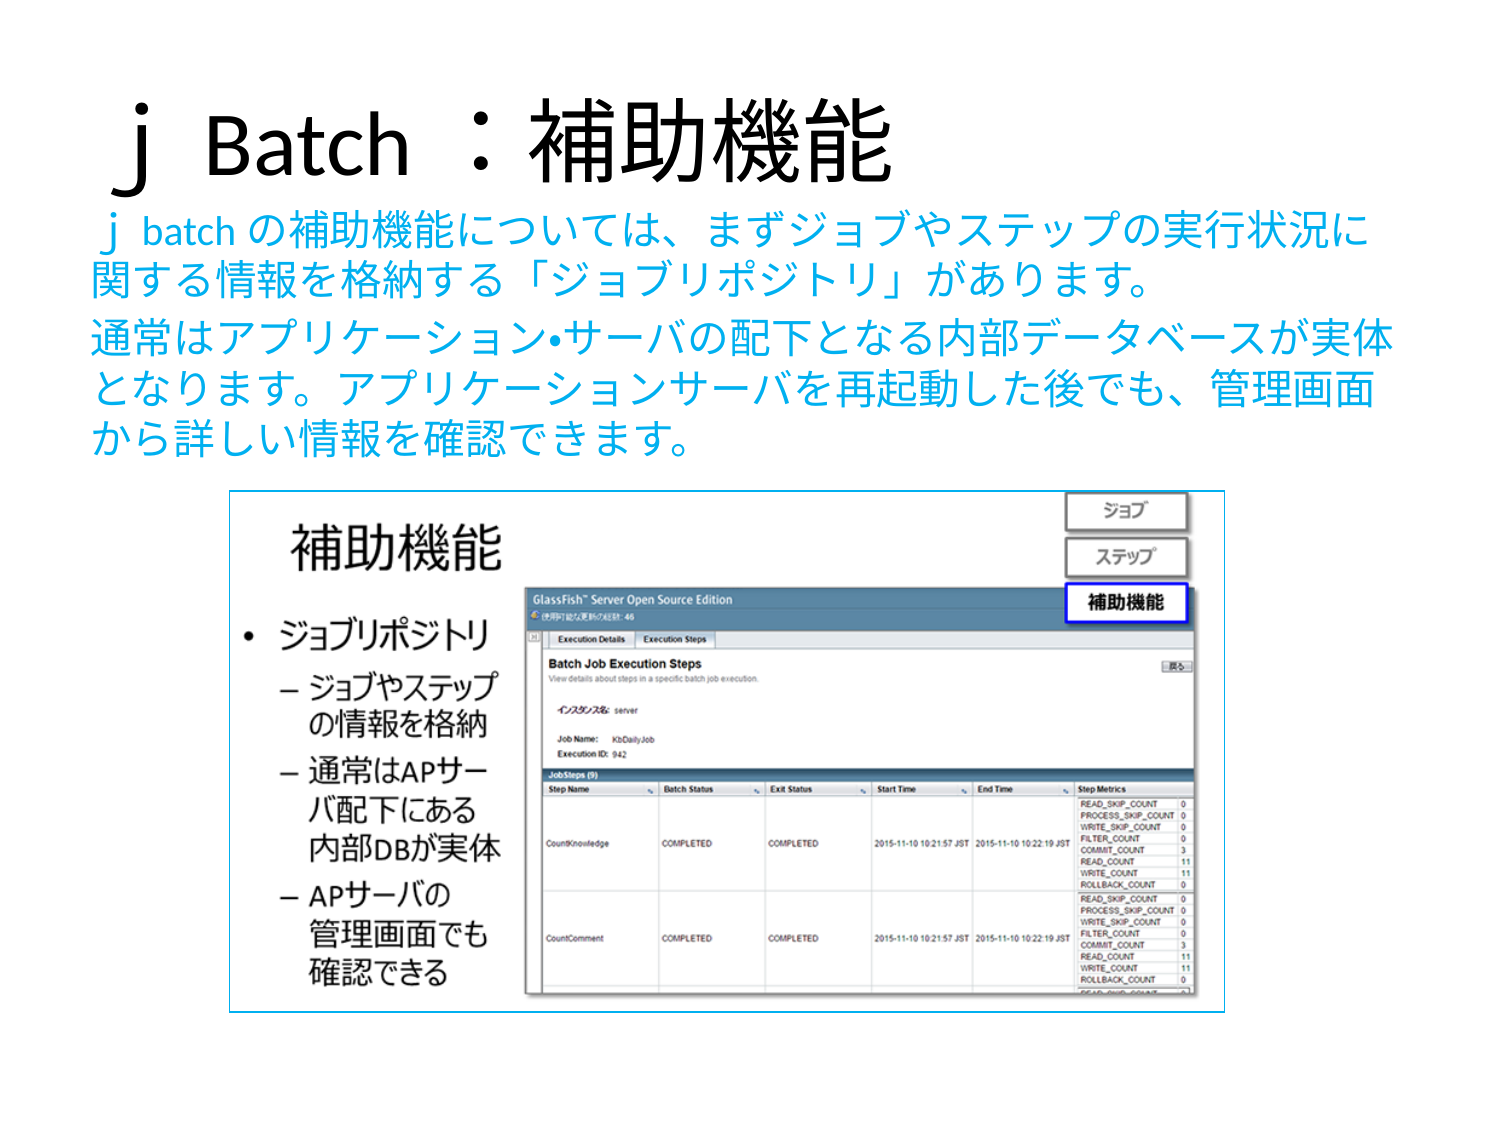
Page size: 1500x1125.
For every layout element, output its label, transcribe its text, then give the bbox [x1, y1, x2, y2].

list ｊbatchの補助機能については、まずジョブやステップの実行状況に関する情報を格納する「ジョブリポジトリ」があります。 通常はアプリケーション・サーバの配下となる内部データベースが実体となります。アプリケーションサーバを再起動した後でも、管理画面から詳しい情報を確認できます。 [75, 196, 1425, 1005]
title ｊBatch：補助機能 [75, 45, 1425, 196]
picture [231, 493, 1223, 1010]
